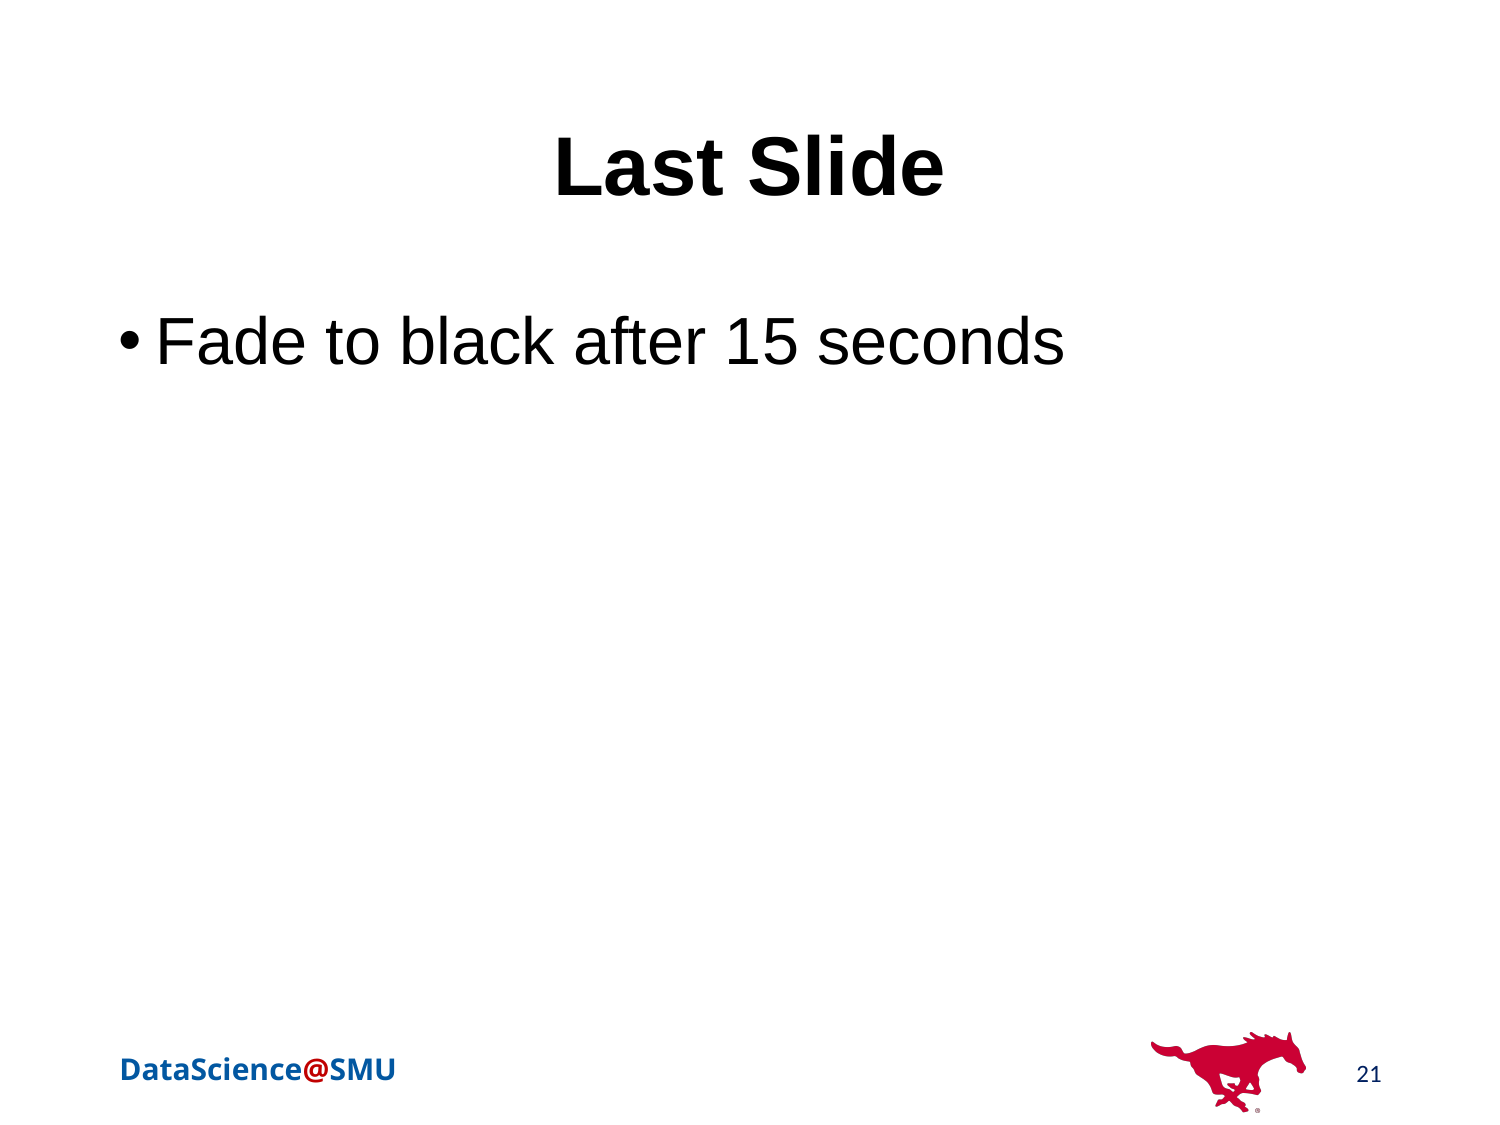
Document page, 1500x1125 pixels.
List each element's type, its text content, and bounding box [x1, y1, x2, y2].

picture [1151, 1103, 1306, 1113]
picture [1151, 1032, 1306, 1042]
slide_number 21 [1059, 1042, 1397, 1103]
list Fade to black after 15 seconds [103, 299, 1397, 1014]
title Last Slide [103, 59, 1397, 278]
